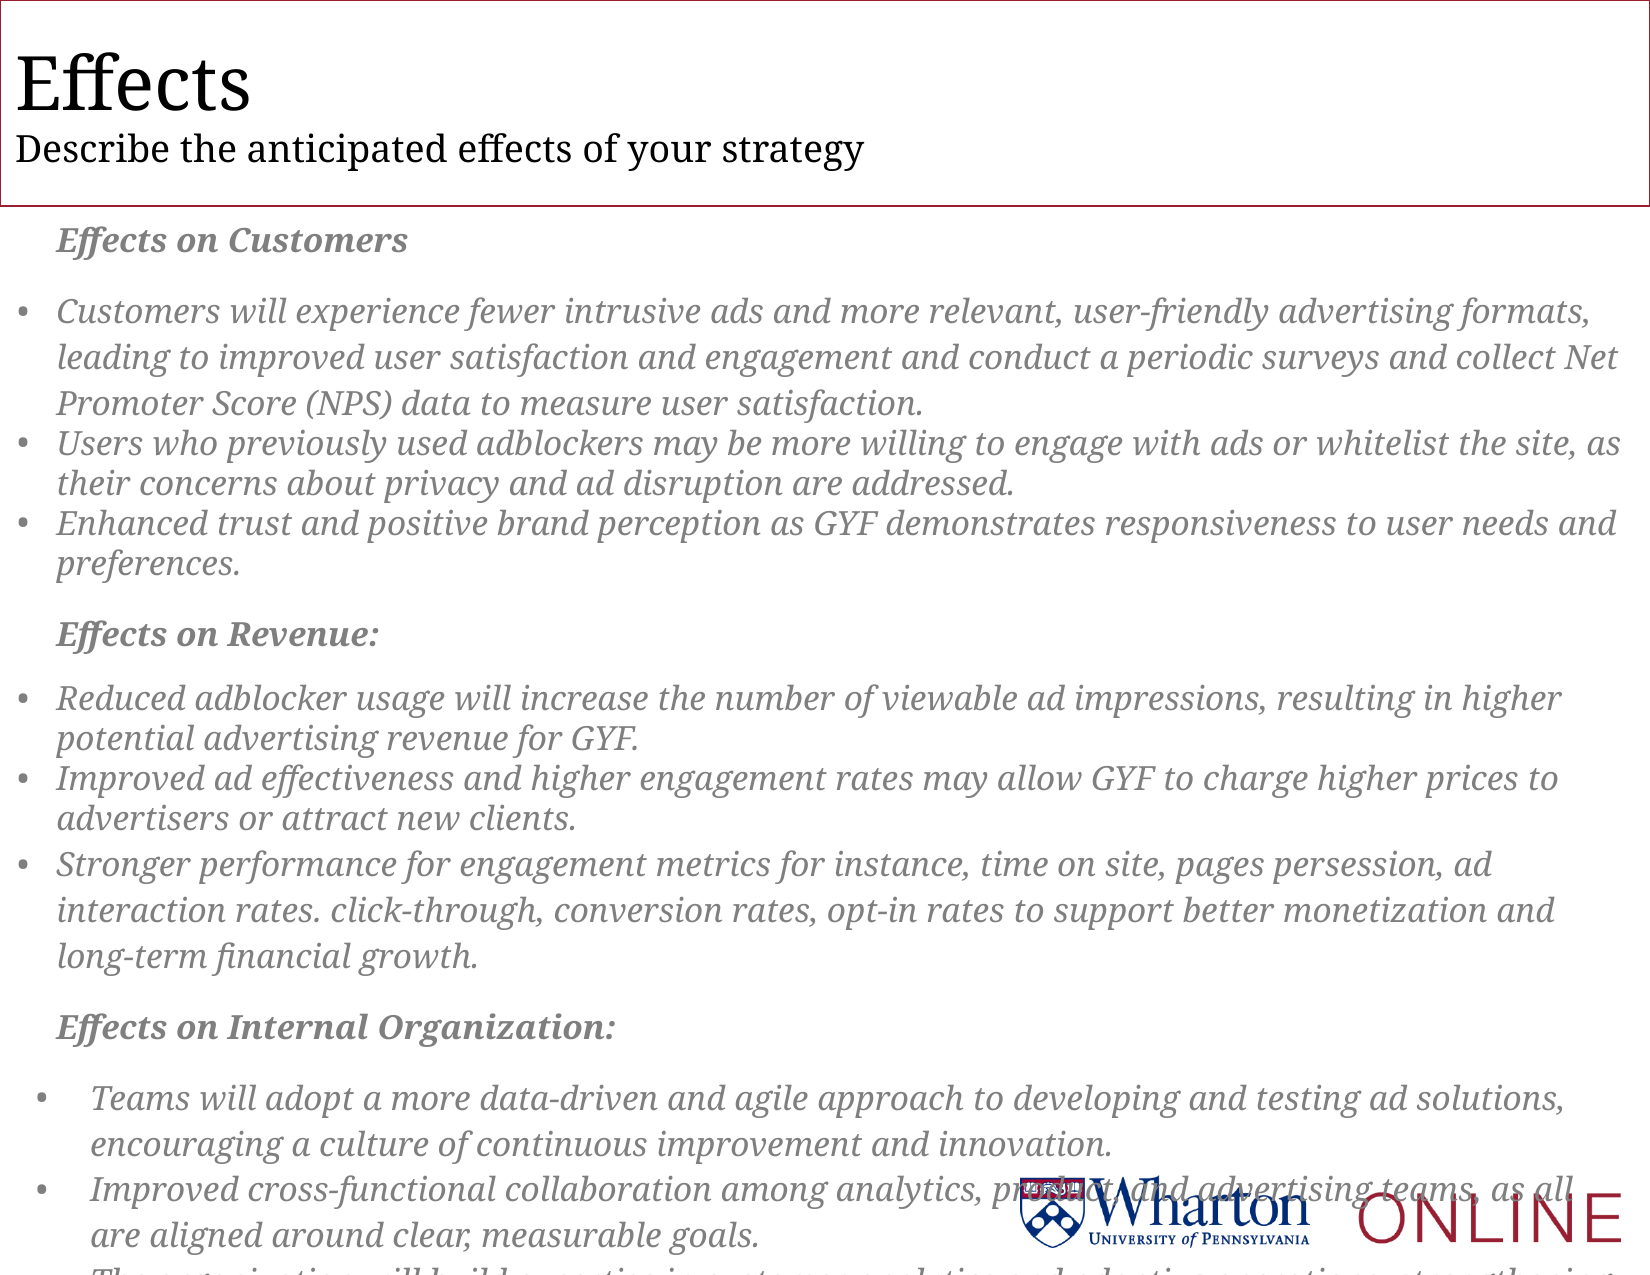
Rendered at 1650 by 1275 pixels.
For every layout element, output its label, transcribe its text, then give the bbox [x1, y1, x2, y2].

picture [1019, 1174, 1621, 1248]
title Effects Describe the anticipated effects of your strategy [0, 0, 1650, 206]
list Effects on Customers Customers will experience fewer intrusive ads and more relevant, user-friendly advertising formats, leading to improved user satisfaction and engagement and conduct a periodic surveys and collect Net Promoter Score (NPS) data to measure user satisfaction. Users who previously used adblockers may be more willing to engage with ads or whitelist the site, as their concerns about privacy and ad disruption are addressed. Enhanced trust and positive brand perception as GYF demonstrates responsiveness to user needs and preferences. Effects on Revenue: Reduced adblocker usage will increase the number of viewable ad impressions, resulting in higher potential advertising revenue for GYF. Improved ad effectiveness and higher engagement rates may allow GYF to charge higher prices to advertisers or attract new clients. Stronger performance for engagement metrics for instance, time on site, pages persession, ad interaction rates. click-through, conversion rates, opt-in rates to support better monetization and long-term financial growth. Effects on Internal Organization: Teams will adopt a more data-driven and agile approach to developing and testing ad solutions, encouraging a culture of continuous improvement and innovation. Improved cross-functional collaboration among analytics, product, and advertising teams, as all are aligned around clear, measurable goals. The organization will build expertise in customer analytics and adaptive operations, strengthening GYF’s capabilities for future challenges. [0, 206, 1650, 1155]
